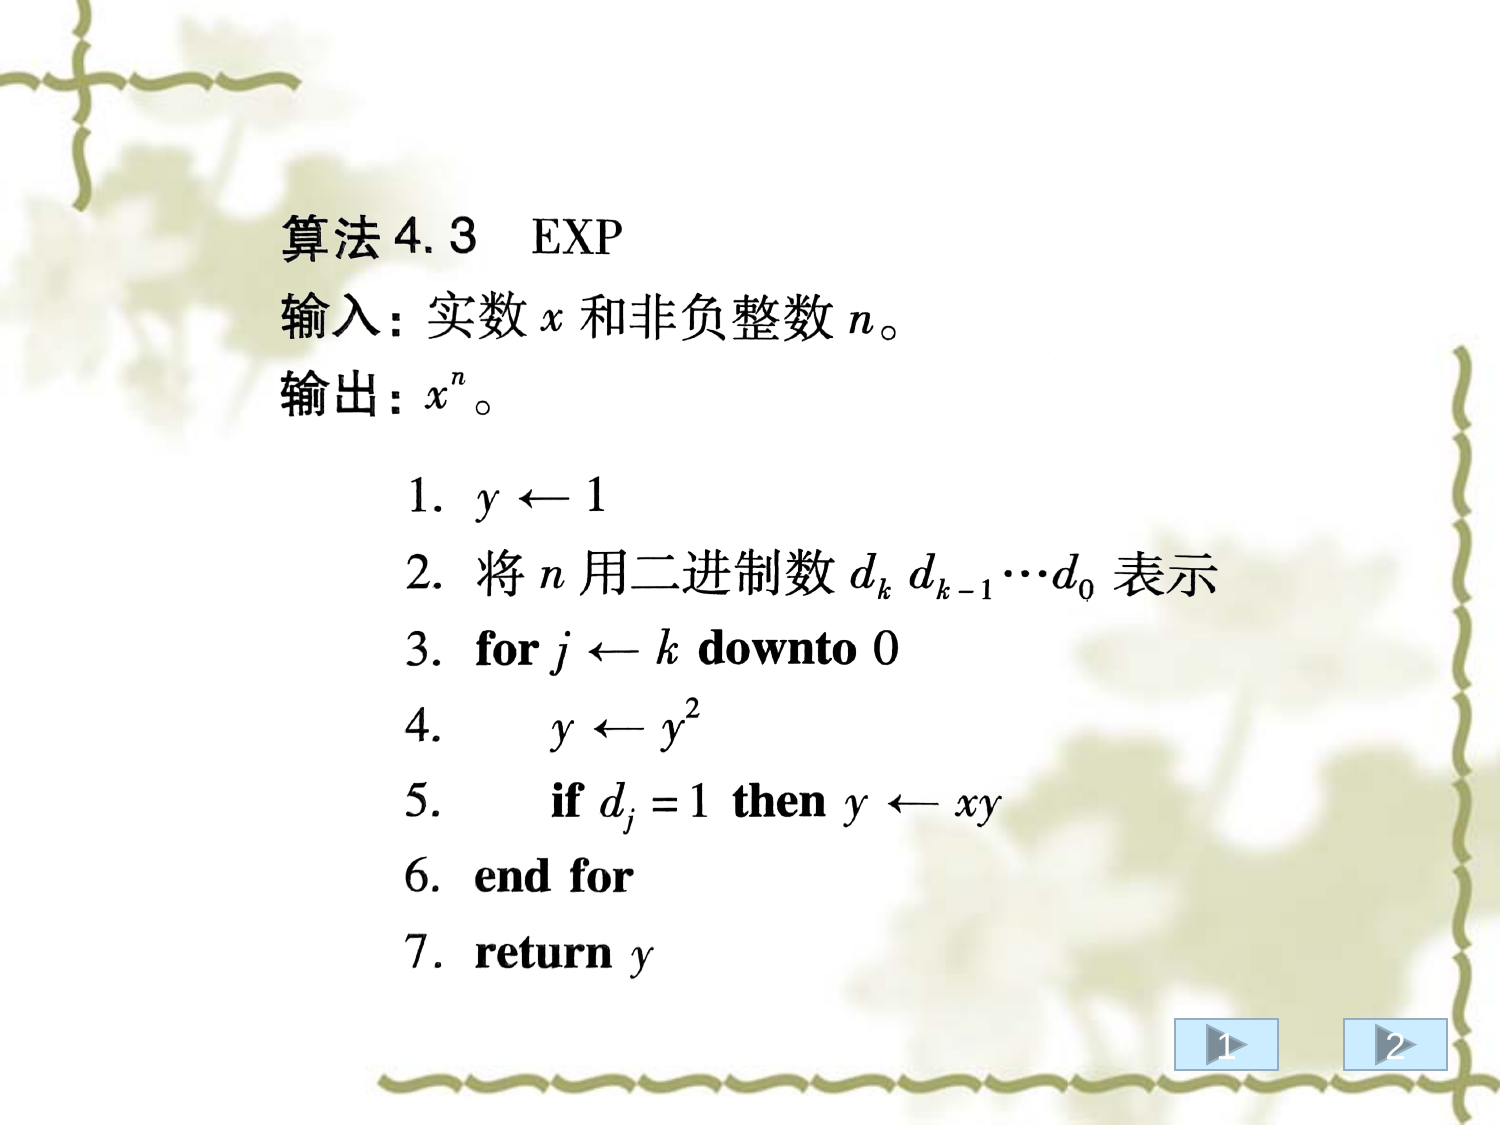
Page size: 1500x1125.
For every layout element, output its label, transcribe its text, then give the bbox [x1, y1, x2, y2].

picture [0, 0, 1500, 1125]
text_box 1 [1174, 1018, 1279, 1071]
text_box 2 [1343, 1018, 1448, 1071]
